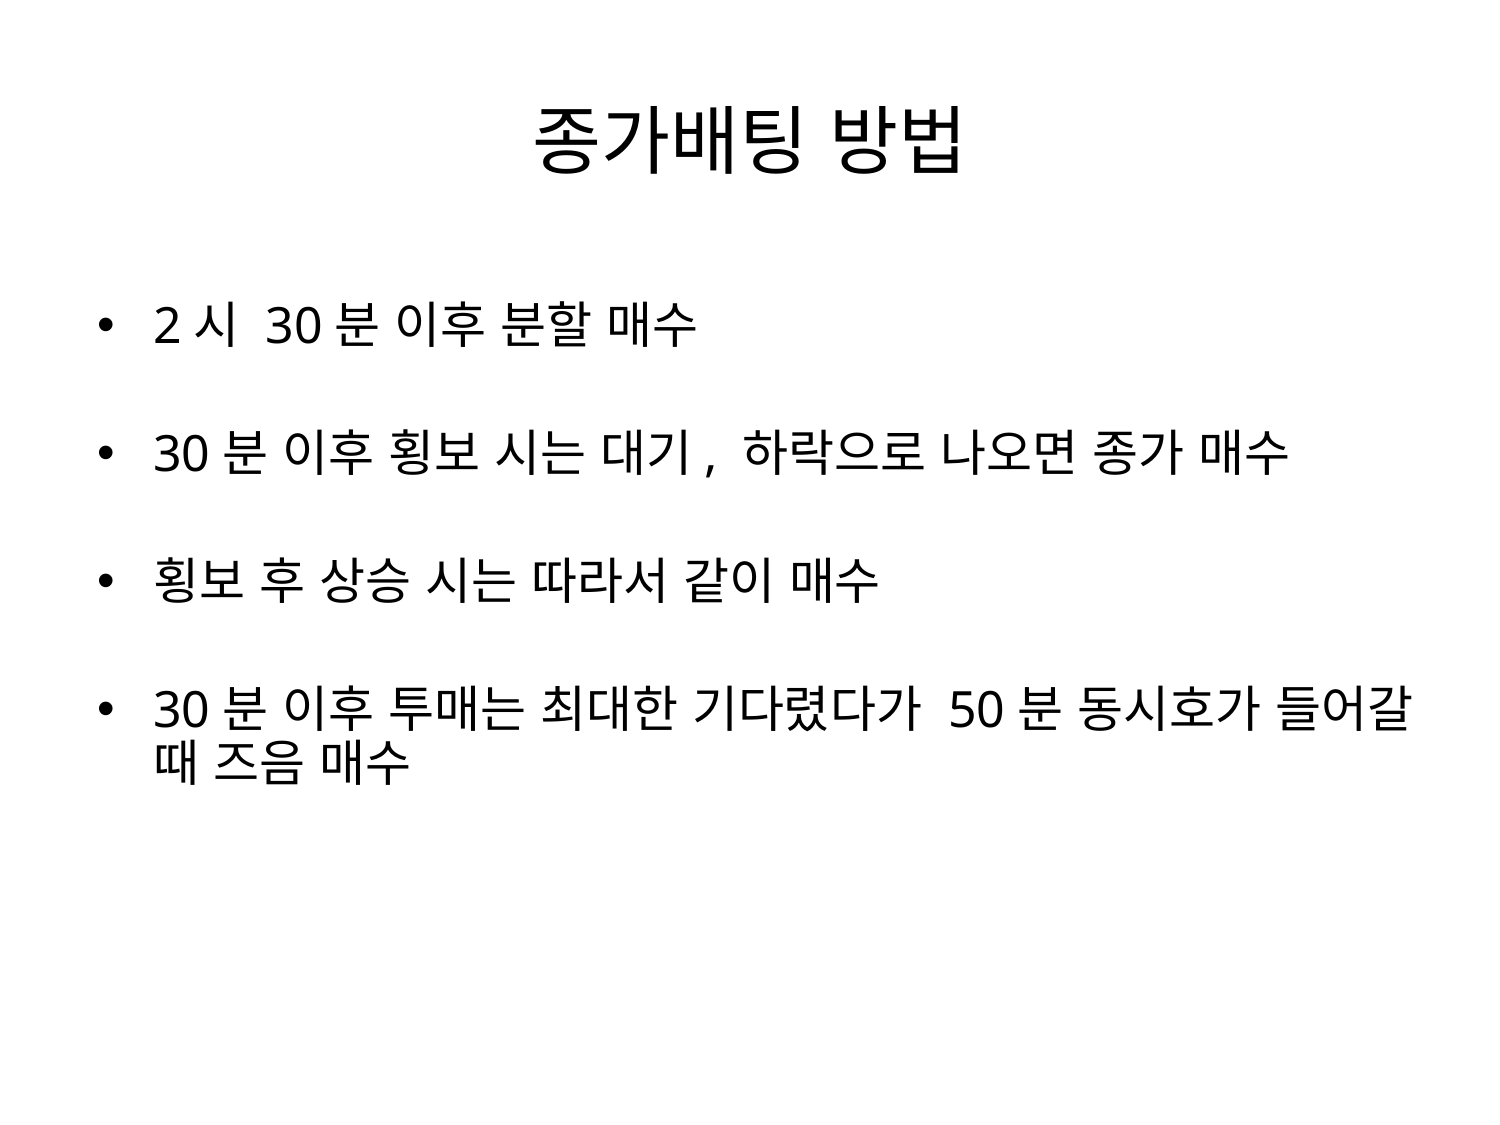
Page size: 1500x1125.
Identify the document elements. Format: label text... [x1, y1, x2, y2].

list 2시 30분 이후 분할 매수 30분 이후 횡보 시는 대기, 하락으로 나오면 종가 매수 횡보 후 상승 시는 따라서 같이 매수 30분 이후 투매는 최대한 기다렸다가 50분 동시호가 들어갈 때 즈음 매수 [82, 292, 1432, 1036]
title 종가배팅 방법 [75, 45, 1425, 233]
